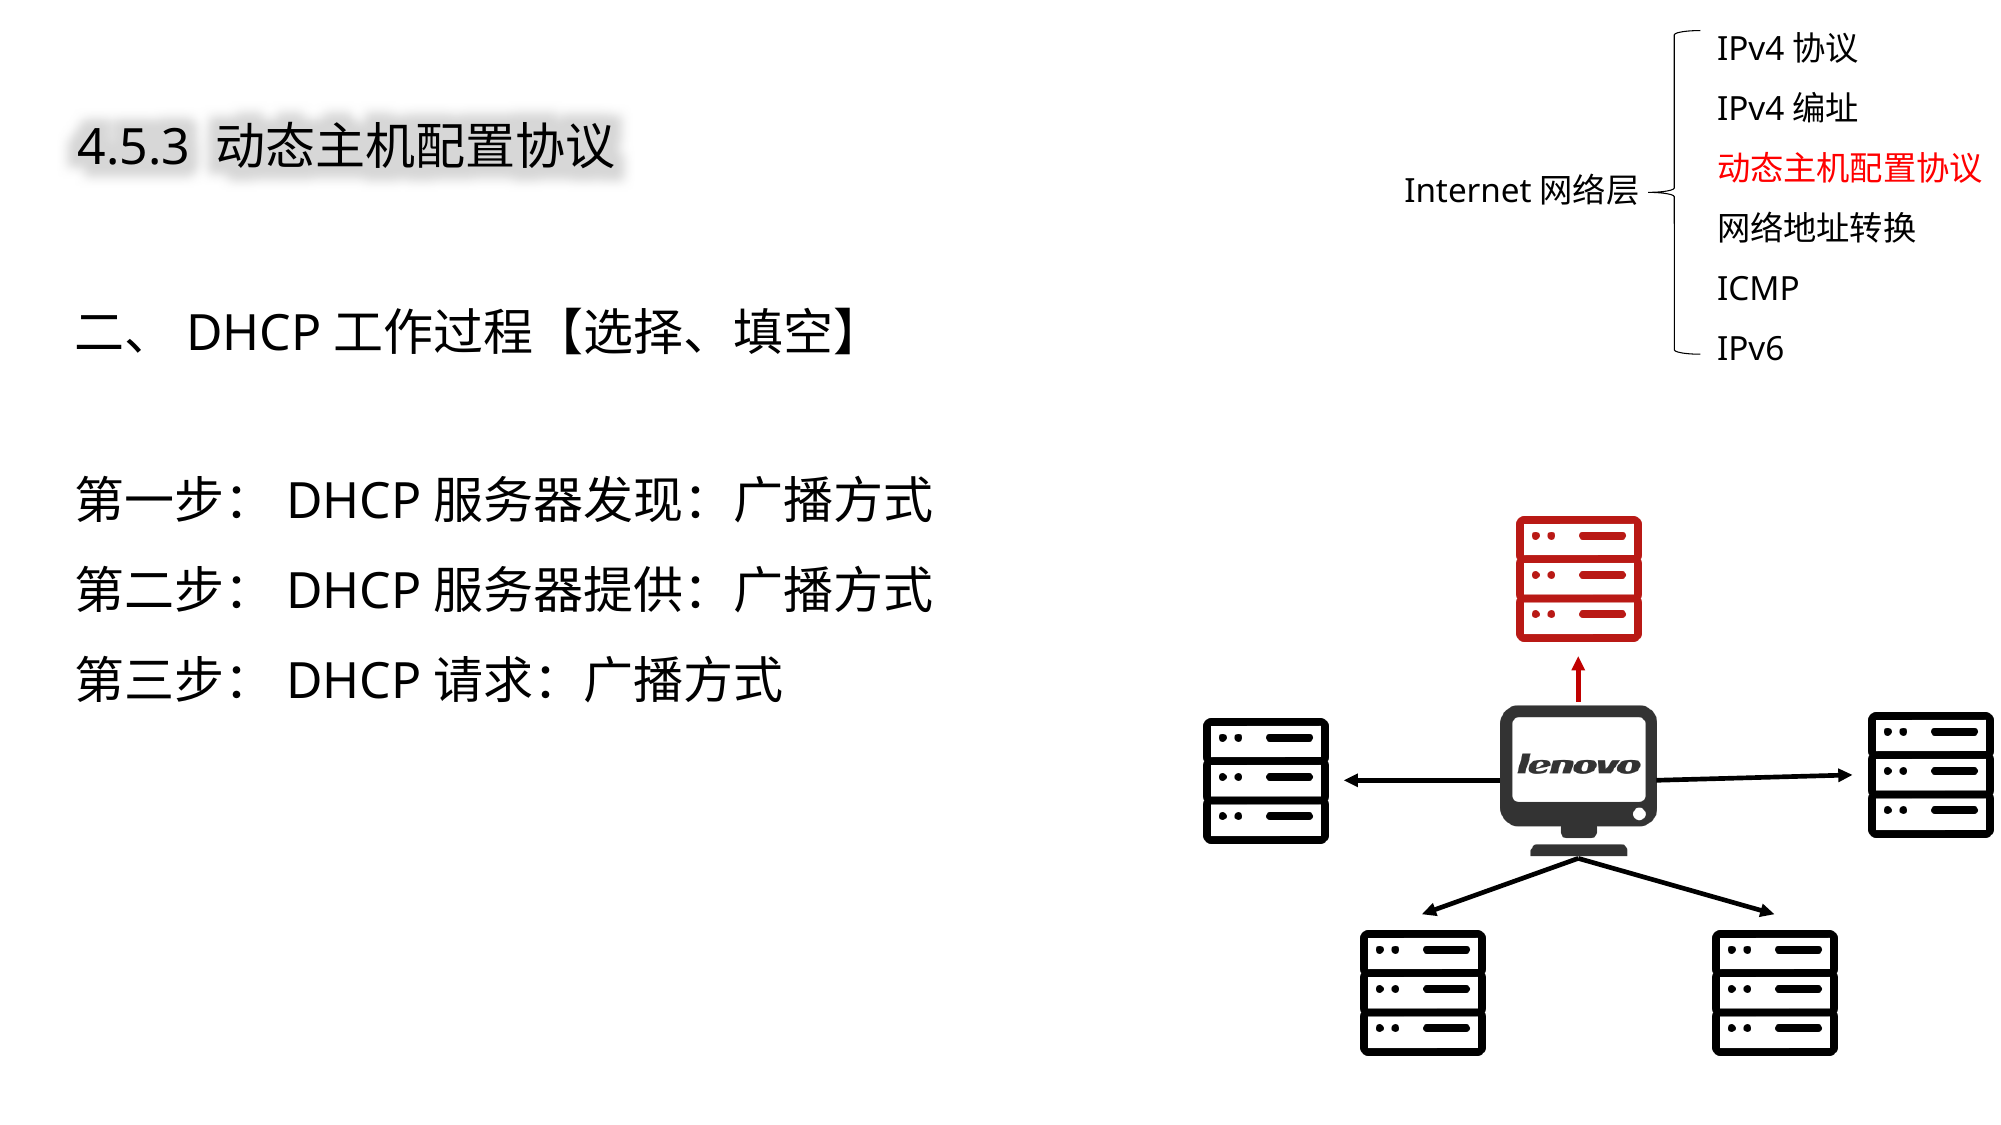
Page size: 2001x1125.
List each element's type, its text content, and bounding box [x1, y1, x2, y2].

text_box [1655, 29, 1701, 262]
picture [1187, 702, 1344, 859]
text_box 4.5.3 动态主机配置协议 [59, 51, 1072, 208]
picture [1852, 696, 2000, 853]
picture [1500, 500, 1657, 657]
picture [1343, 914, 1501, 1071]
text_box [1422, 858, 1578, 915]
text_box IPv4协议 IPv4编址 动态主机配置协议 网络地址转换 ICMP IPv6 [1702, 0, 1998, 374]
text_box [1578, 858, 1775, 915]
picture [1696, 914, 1853, 1071]
text_box 二、DHCP工作过程【选择、填空】 [59, 262, 1710, 368]
picture [1500, 702, 1657, 858]
text_box Internet网络层 [1389, 161, 1655, 217]
text_box 第一步：DHCP服务器发现：广播方式 第二步：DHCP服务器提供：广播方式 第三步：DHCP请求：广播方式 [59, 431, 1253, 717]
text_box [1656, 774, 1853, 781]
